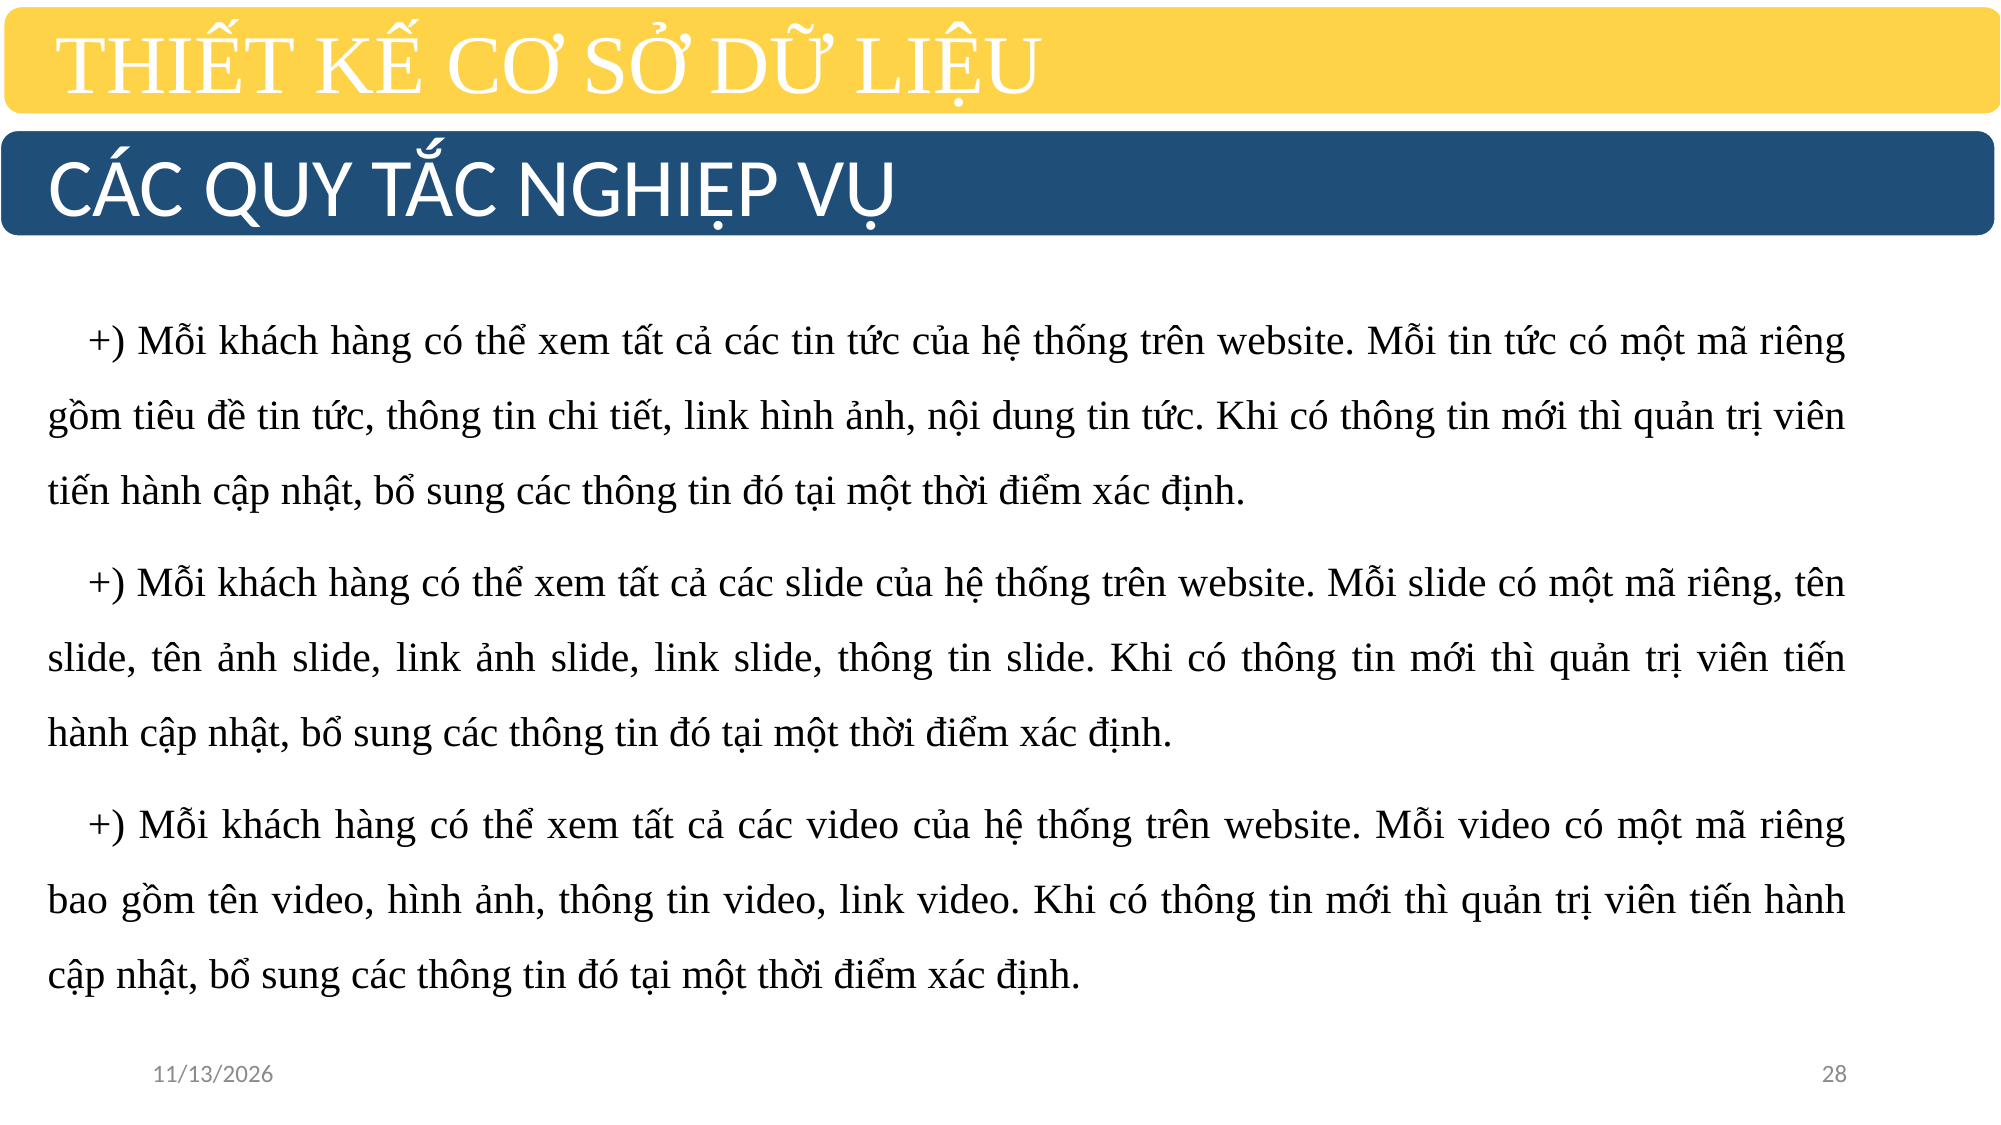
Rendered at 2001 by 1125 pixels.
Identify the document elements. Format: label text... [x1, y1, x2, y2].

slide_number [137, 1042, 588, 1103]
text_box +) Mỗi khách hàng có thể xem tất cả các tin tức của hệ thống trên website. Mỗi tin tức có một mã riêng gồm tiêu đề tin tức, thông tin chi tiết, link hình ảnh, nội dung tin tức. Khi có thông tin mới thì quản trị viên tiến hành cập nhật, bổ sung các thông tin đó tại một thời điểm xác định. +) Mỗi khách hàng có thể xem tất cả các slide của hệ thống trên website. Mỗi slide có một mã riêng, tên slide, tên ảnh slide, link ảnh slide, link slide, thông tin slide. Khi có thông tin mới thì quản trị viên tiến hành cập nhật, bổ sung các thông tin đó tại một thời điểm xác định. +) Mỗi khách hàng có thể xem tất cả các video của hệ thống trên website. Mỗi video có một mã riêng bao gồm tên video, hình ảnh, thông tin video, link video. Khi có thông tin mới thì quản trị viên tiến hành cập nhật, bổ sung các thông tin đó tại một thời điểm xác định. [32, 280, 1863, 1004]
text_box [3, 6, 2000, 115]
slide_number 28 [1412, 1042, 1863, 1103]
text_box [0, 130, 1996, 237]
